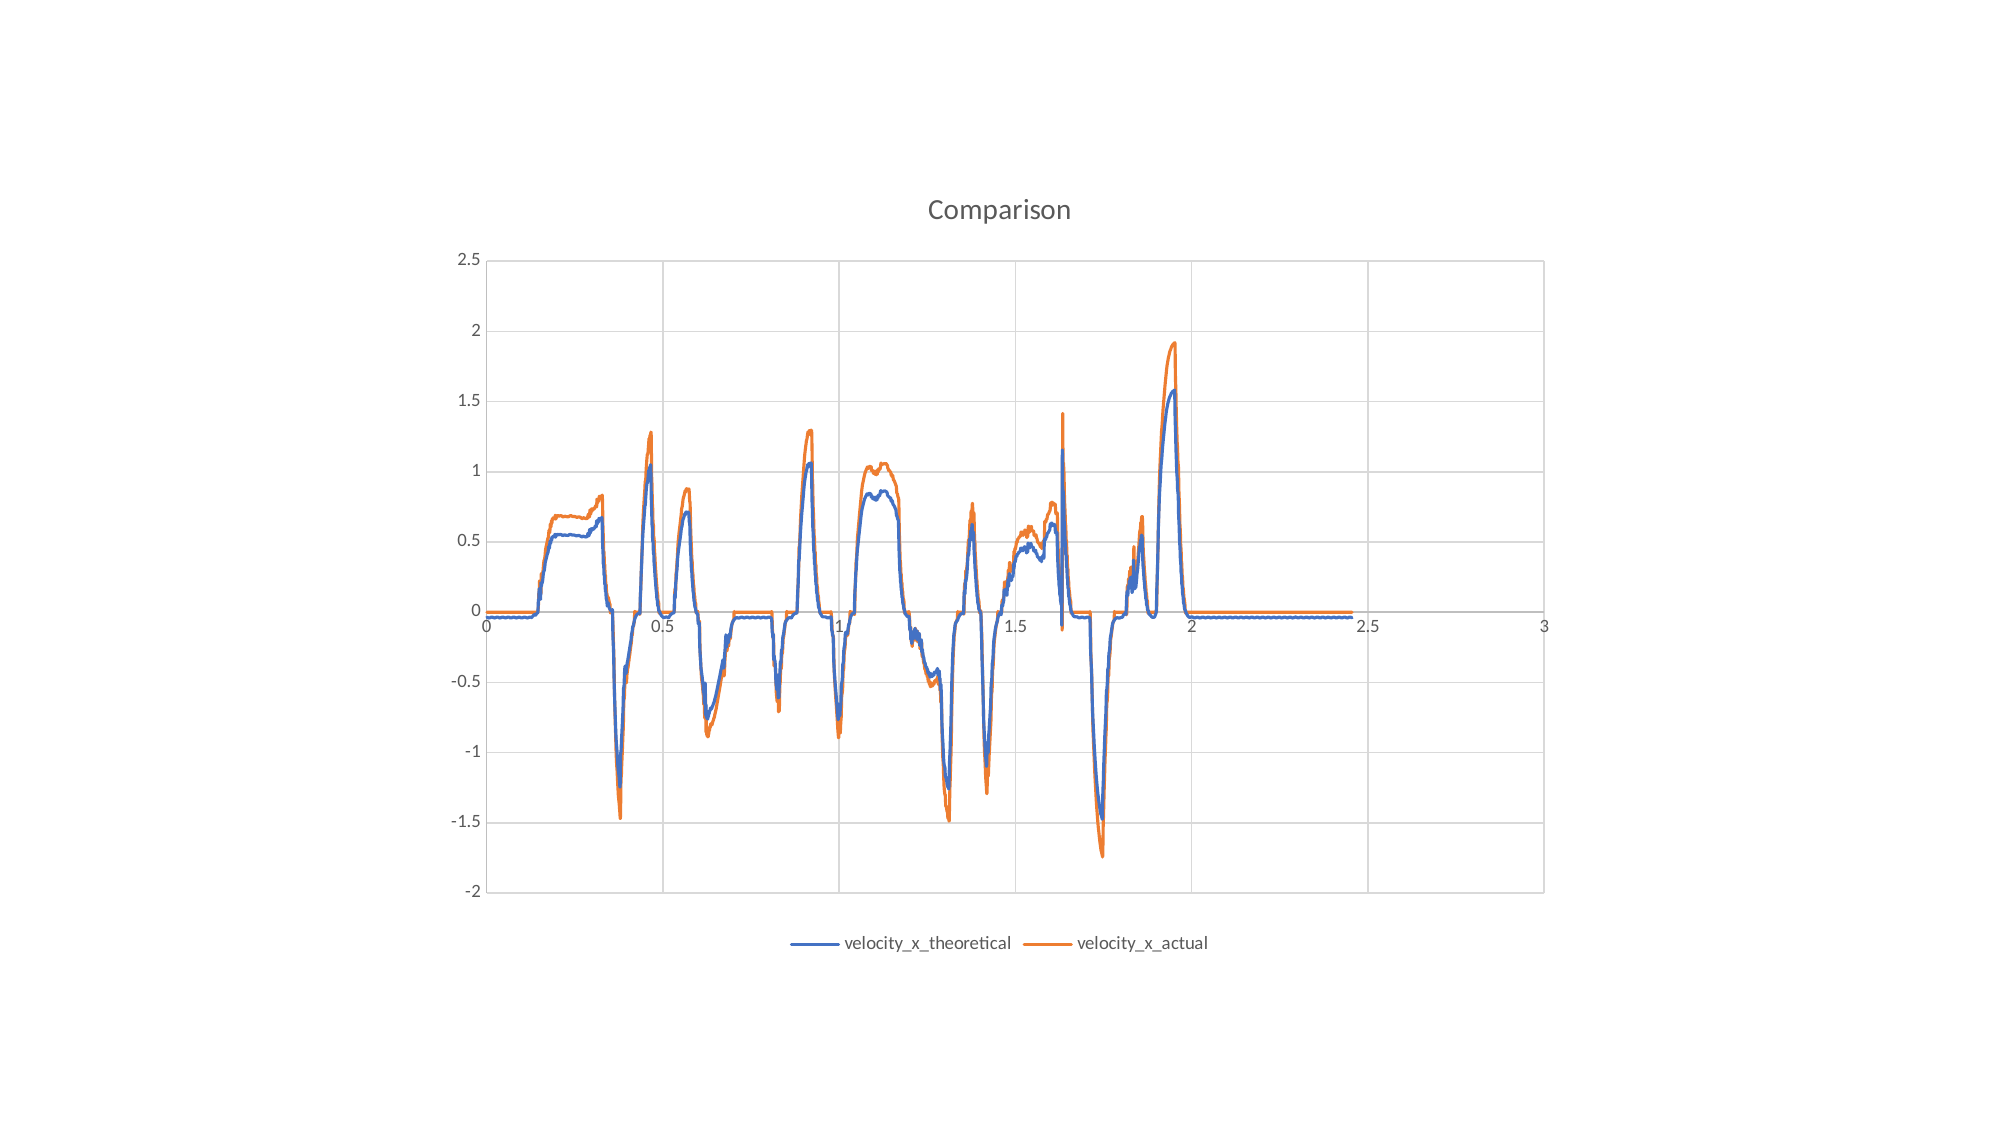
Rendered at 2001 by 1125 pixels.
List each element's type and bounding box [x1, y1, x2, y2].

chart [428, 164, 1572, 961]
